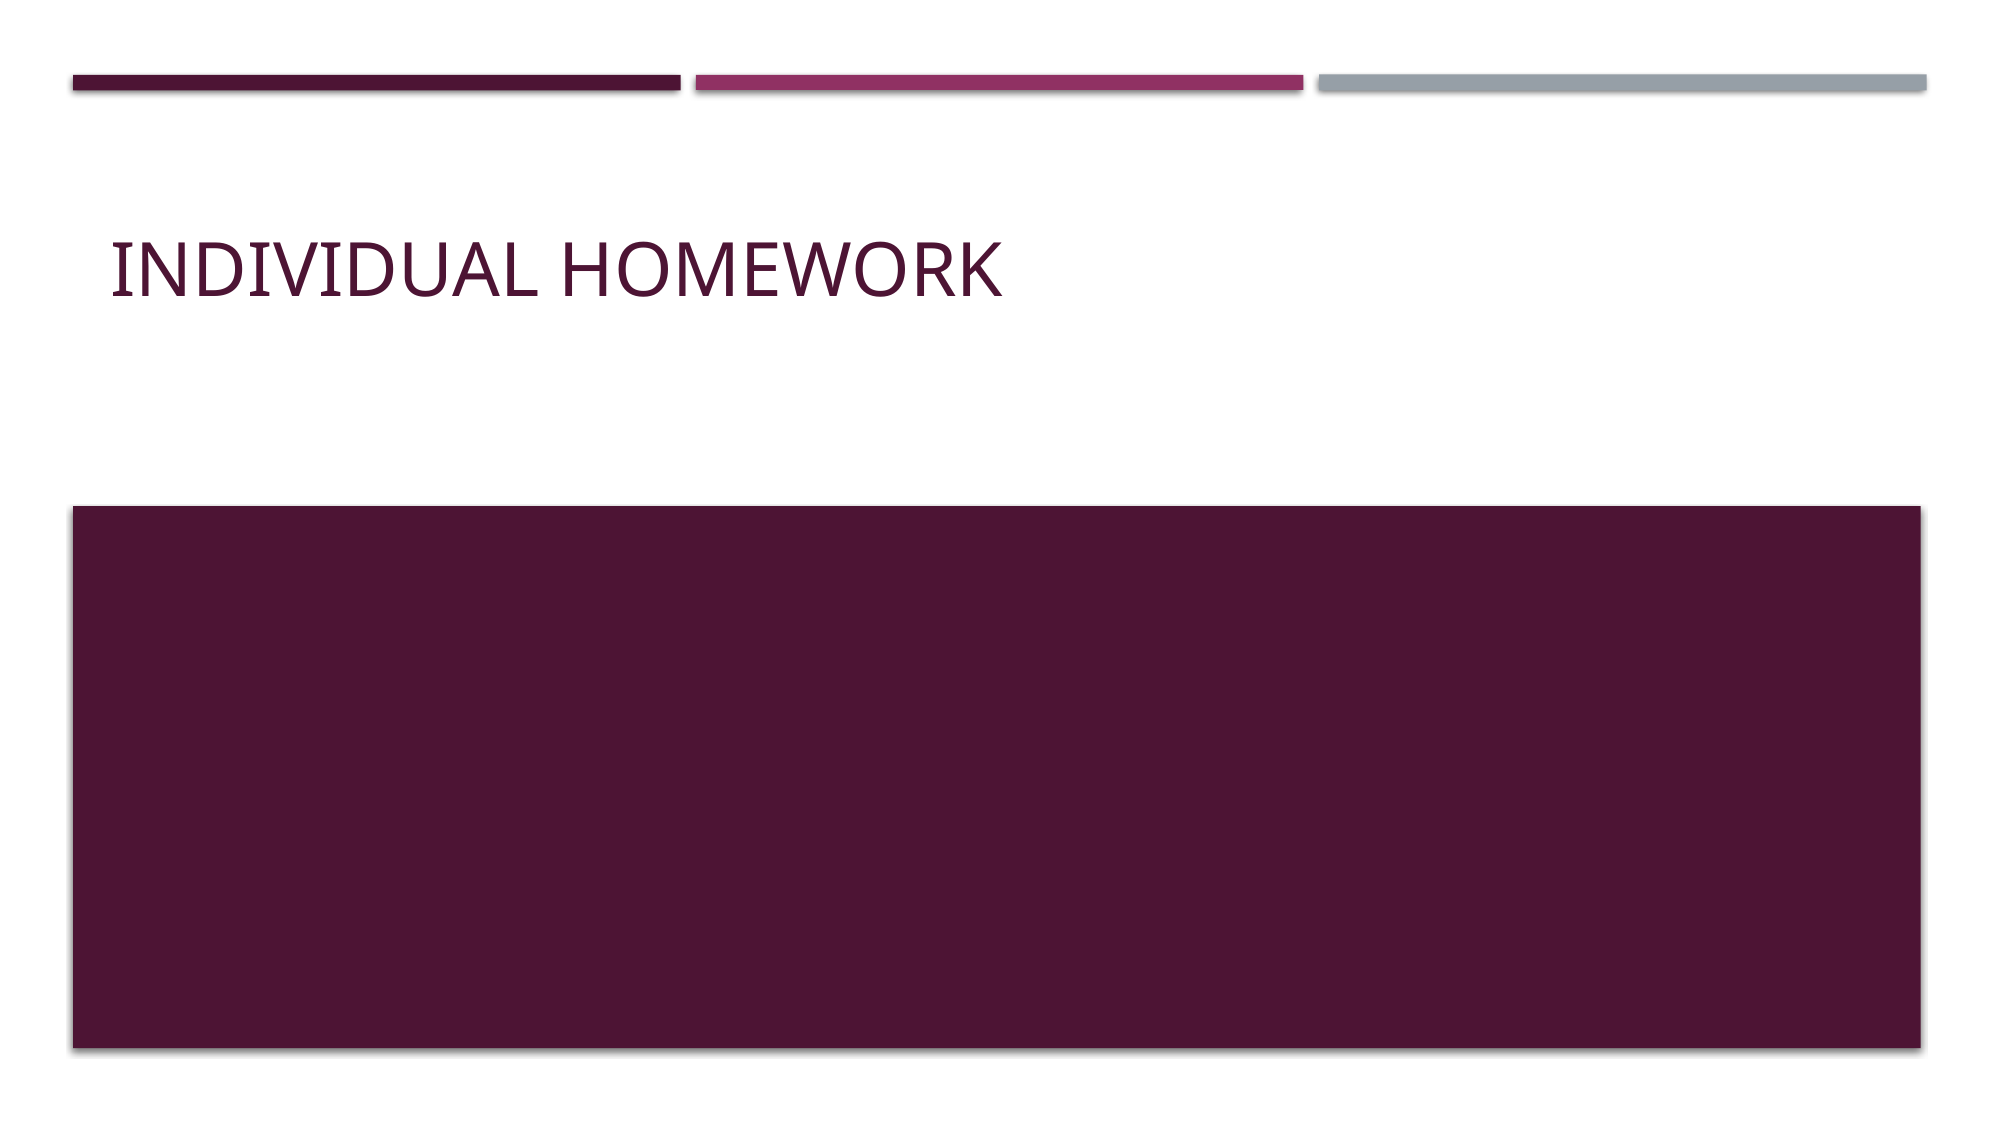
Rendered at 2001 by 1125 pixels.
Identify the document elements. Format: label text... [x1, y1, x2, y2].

title Individual Homework [95, 167, 1899, 410]
